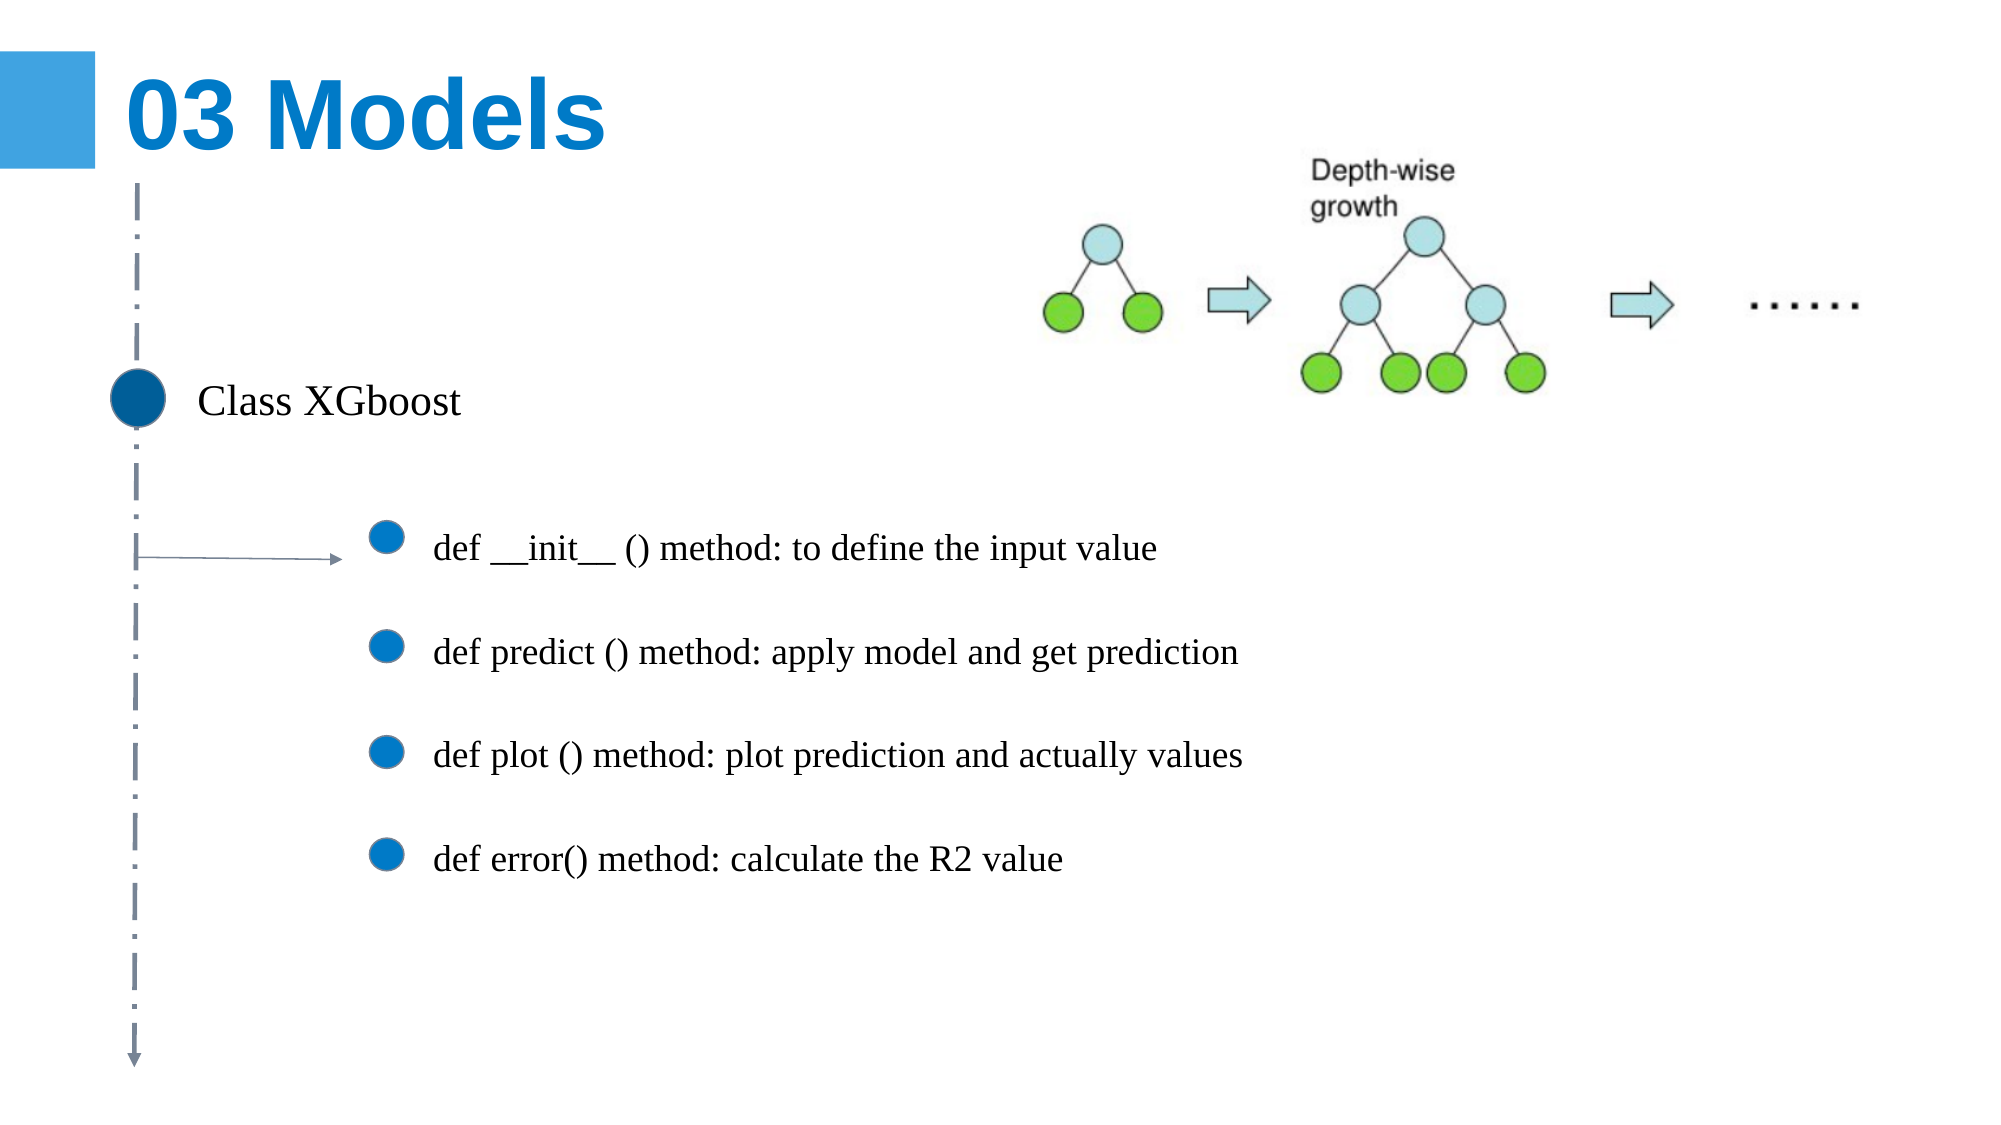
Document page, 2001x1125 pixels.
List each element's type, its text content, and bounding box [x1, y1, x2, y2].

text_box [141, 369, 166, 427]
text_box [134, 567, 138, 1068]
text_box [134, 182, 138, 556]
text_box [369, 520, 405, 554]
text_box Class XGboost [182, 356, 1853, 439]
text_box 03 Models [110, 34, 1890, 185]
text_box [369, 629, 404, 663]
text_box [134, 556, 343, 560]
text_box [110, 371, 128, 426]
text_box [369, 838, 404, 871]
text_box [0, 51, 96, 169]
text_box [369, 735, 404, 769]
text_box def __init__ () method: to define the input value def predict () method: apply model and get prediction def plot () method: plot prediction and actually values def error() method: calculate the R2 value [418, 501, 1410, 894]
picture [1037, 119, 1890, 429]
